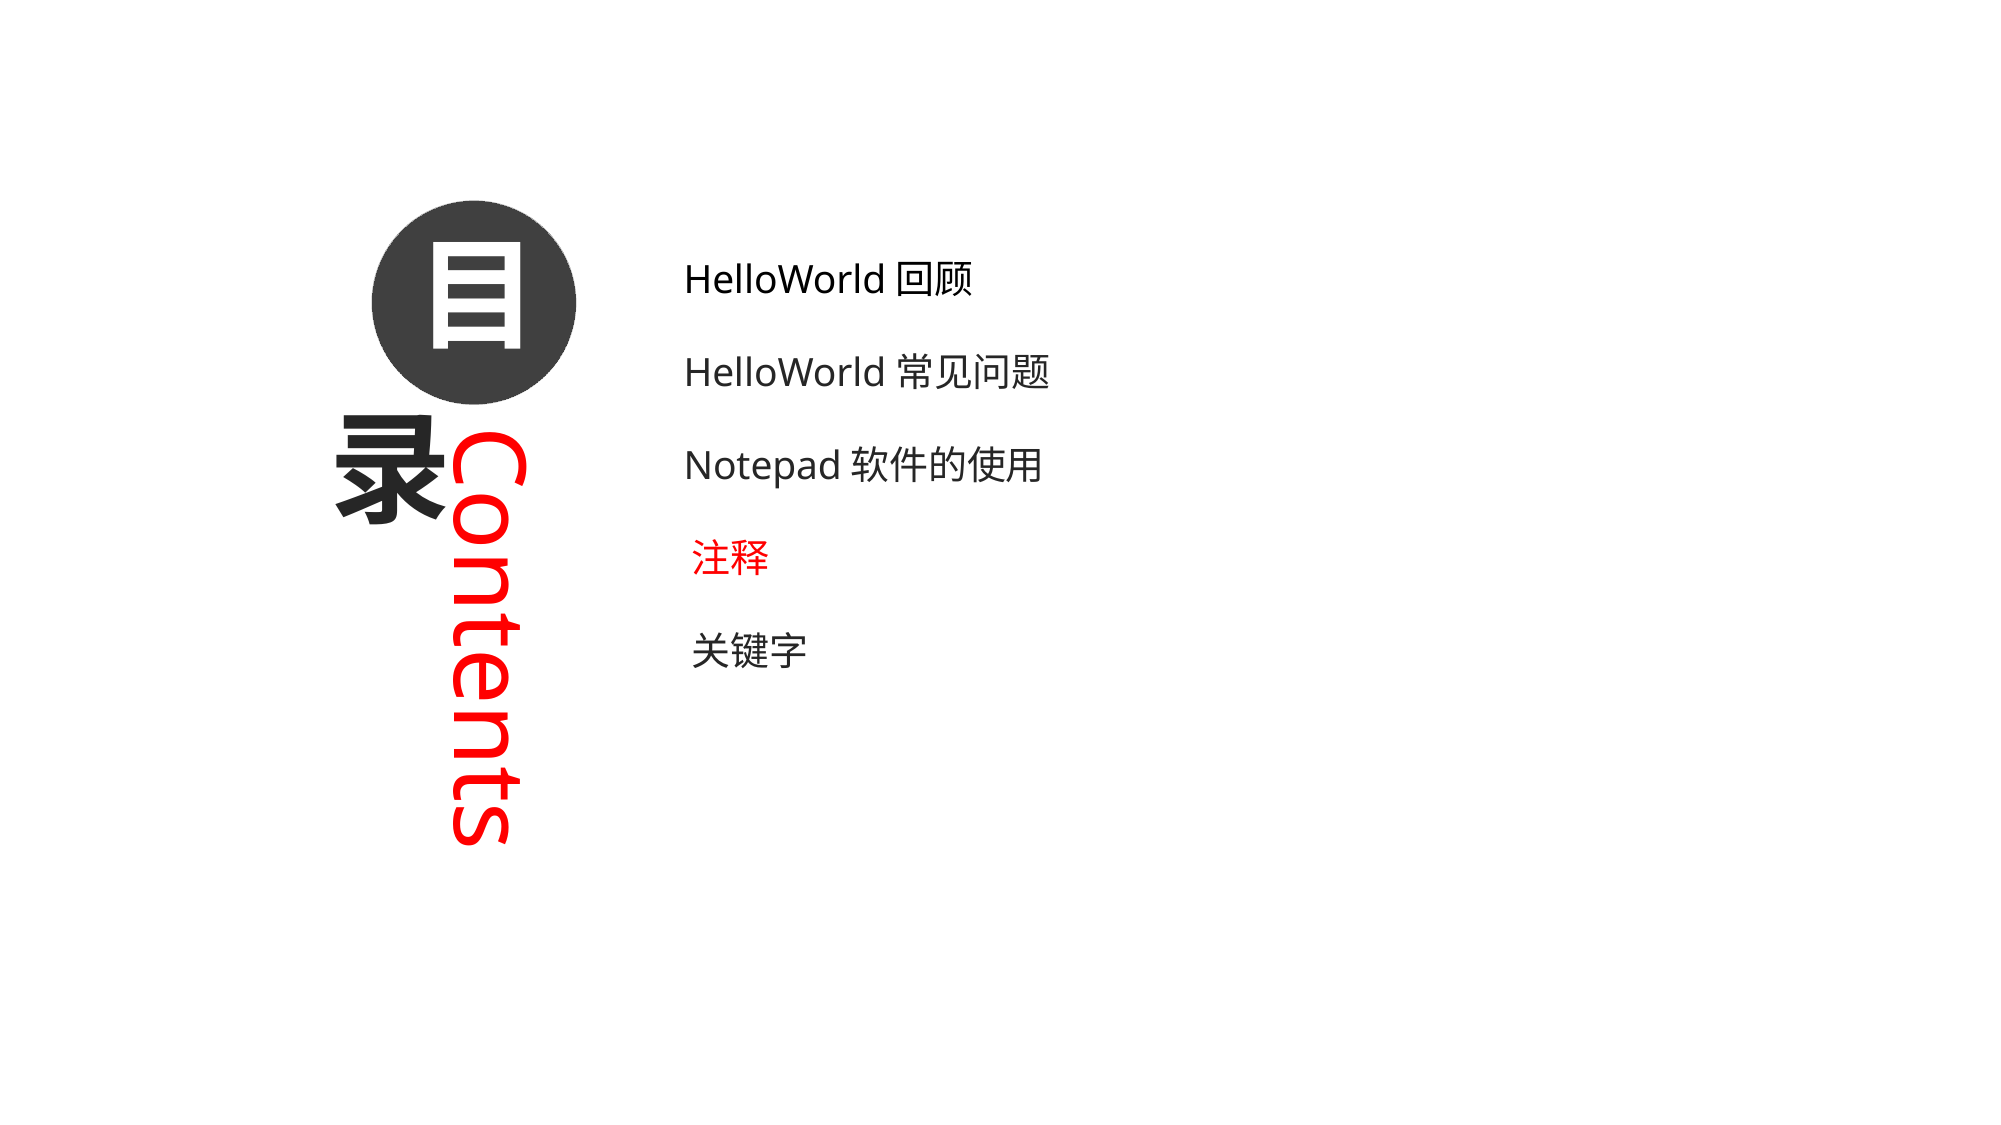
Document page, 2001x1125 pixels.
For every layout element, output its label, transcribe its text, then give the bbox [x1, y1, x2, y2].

text_box 录 [291, 384, 452, 546]
text_box Contents [428, 419, 570, 998]
text_box HelloWorld回顾 HelloWorld常见问题 Notepad软件的使用 注释 关键字 [658, 200, 1604, 681]
text_box 目 [371, 200, 577, 405]
